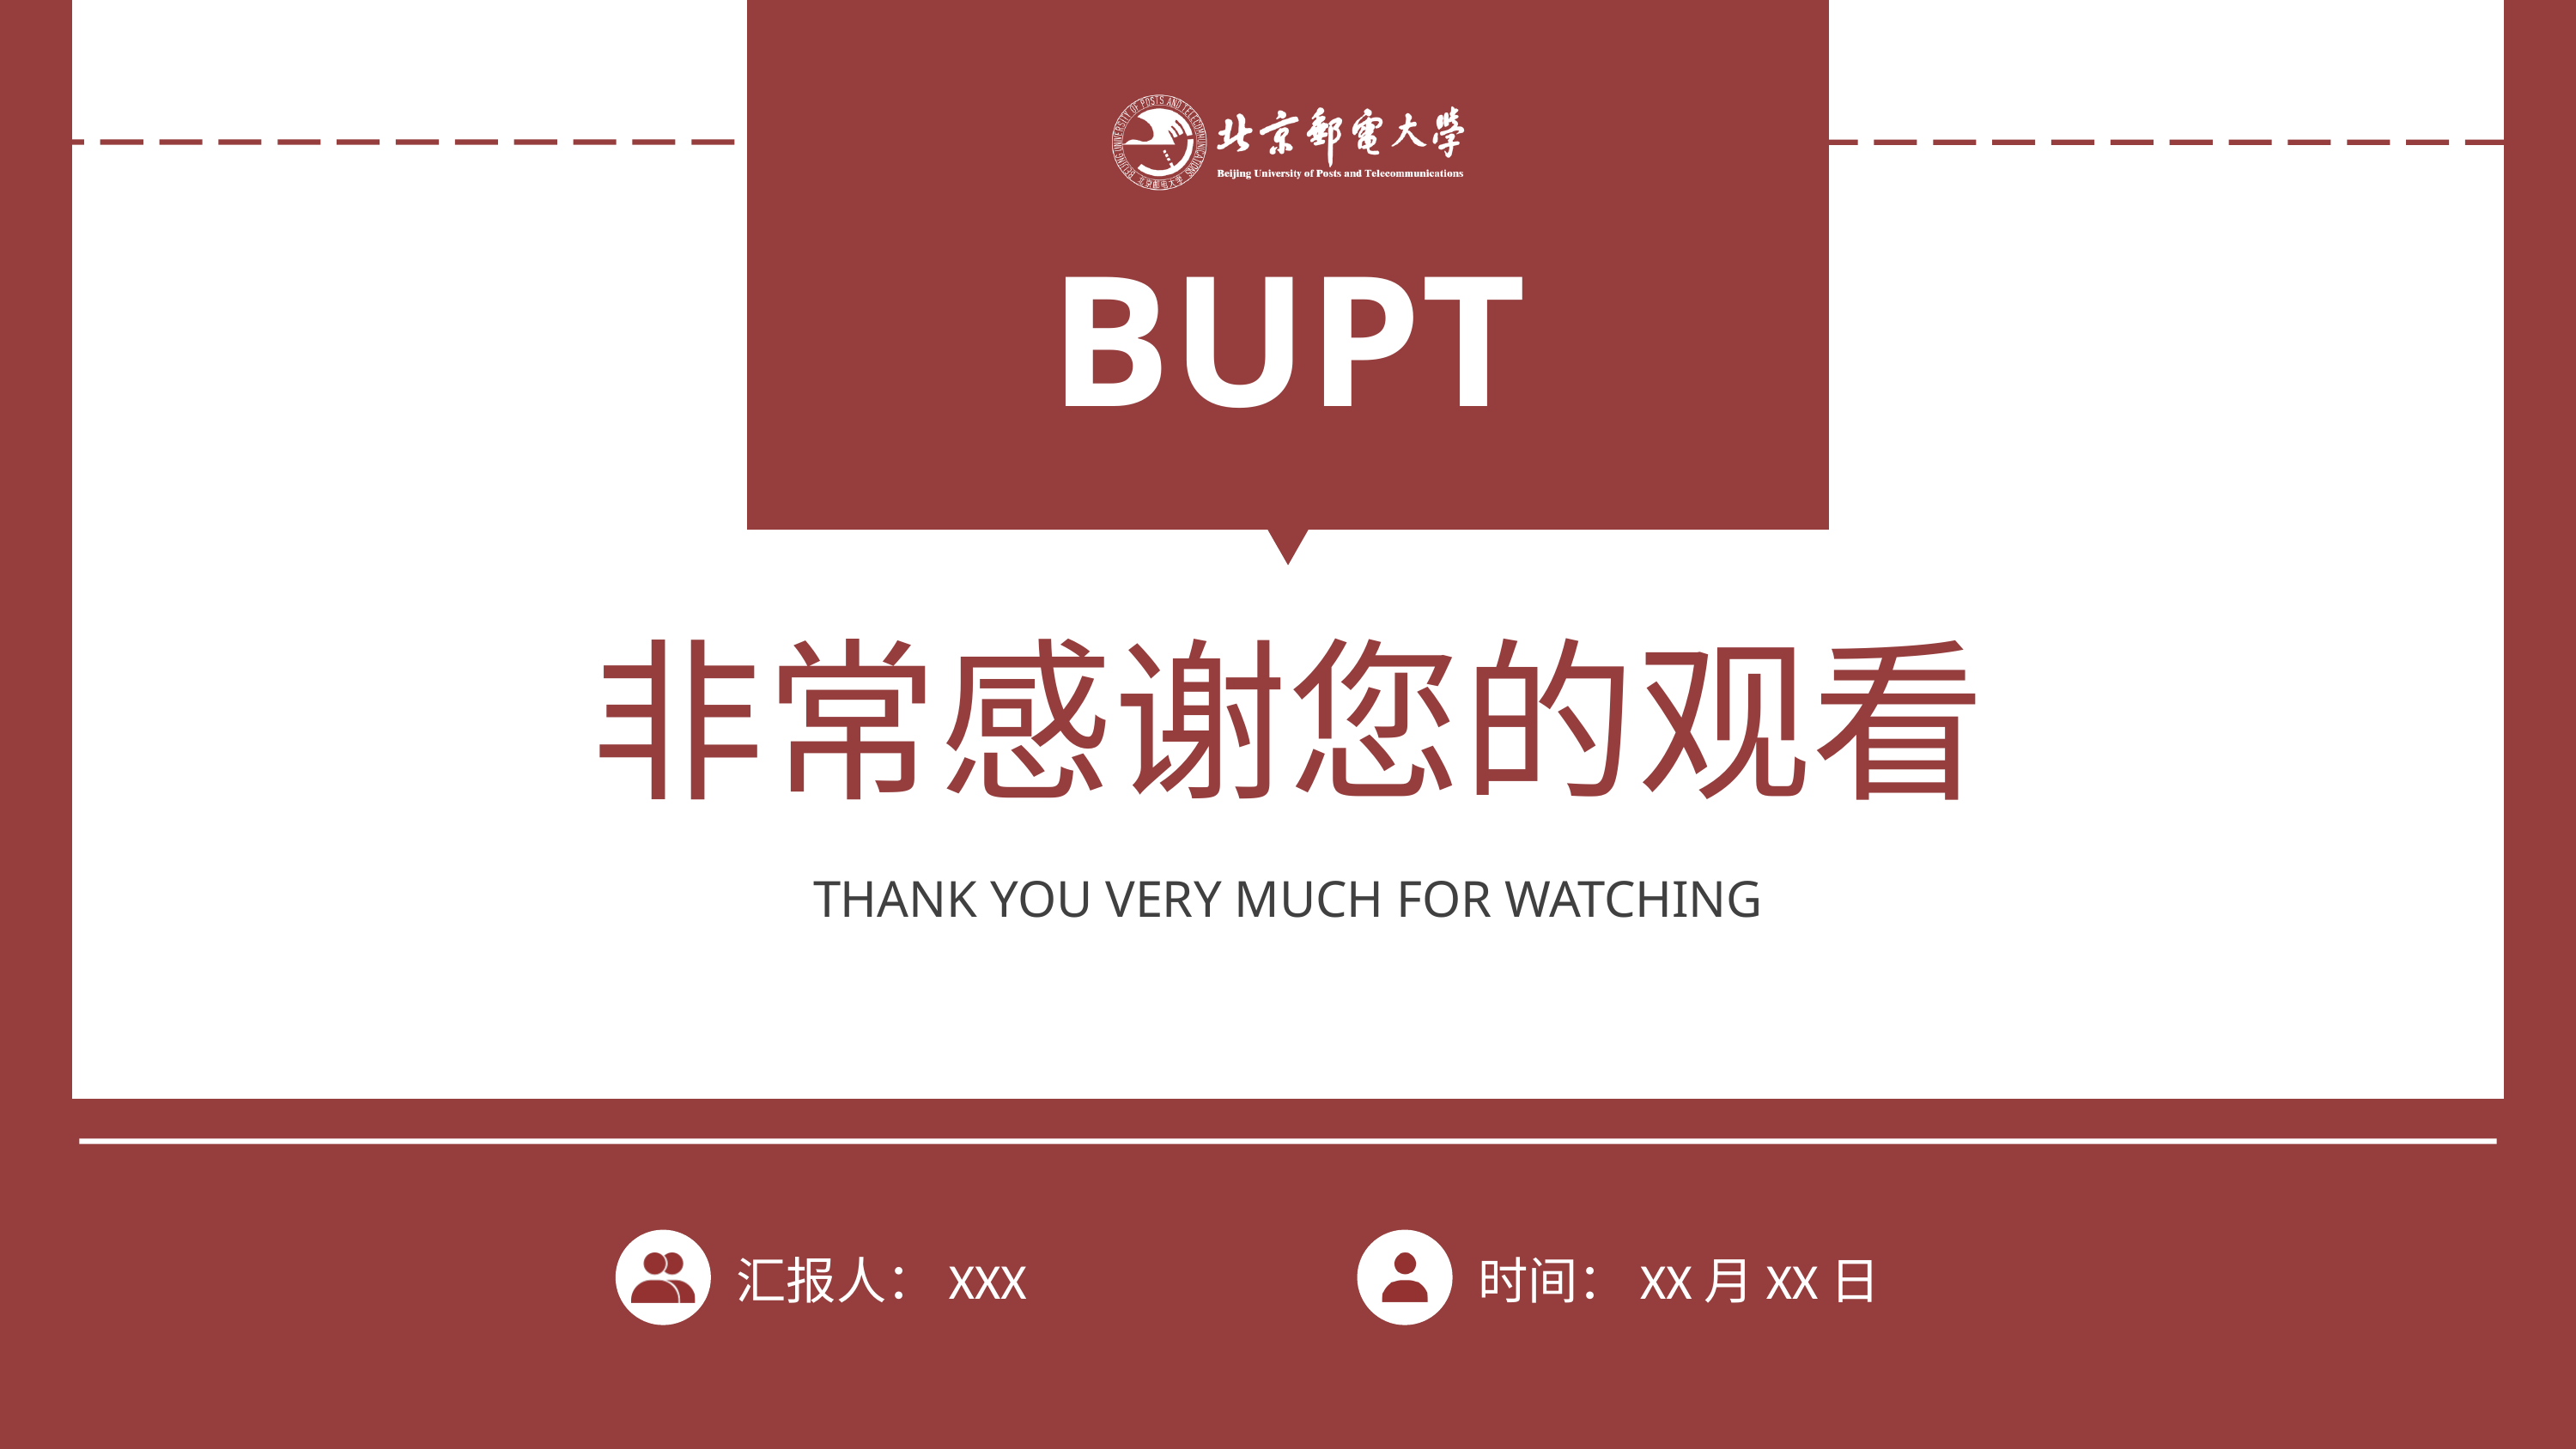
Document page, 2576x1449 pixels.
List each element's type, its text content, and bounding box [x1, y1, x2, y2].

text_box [71, 0, 2505, 1099]
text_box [615, 1229, 712, 1325]
text_box 时间：XX月XX日 [1478, 1249, 1961, 1310]
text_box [746, 0, 1829, 566]
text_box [1357, 1229, 1453, 1325]
text_box 汇报人：XXX [736, 1249, 1200, 1310]
